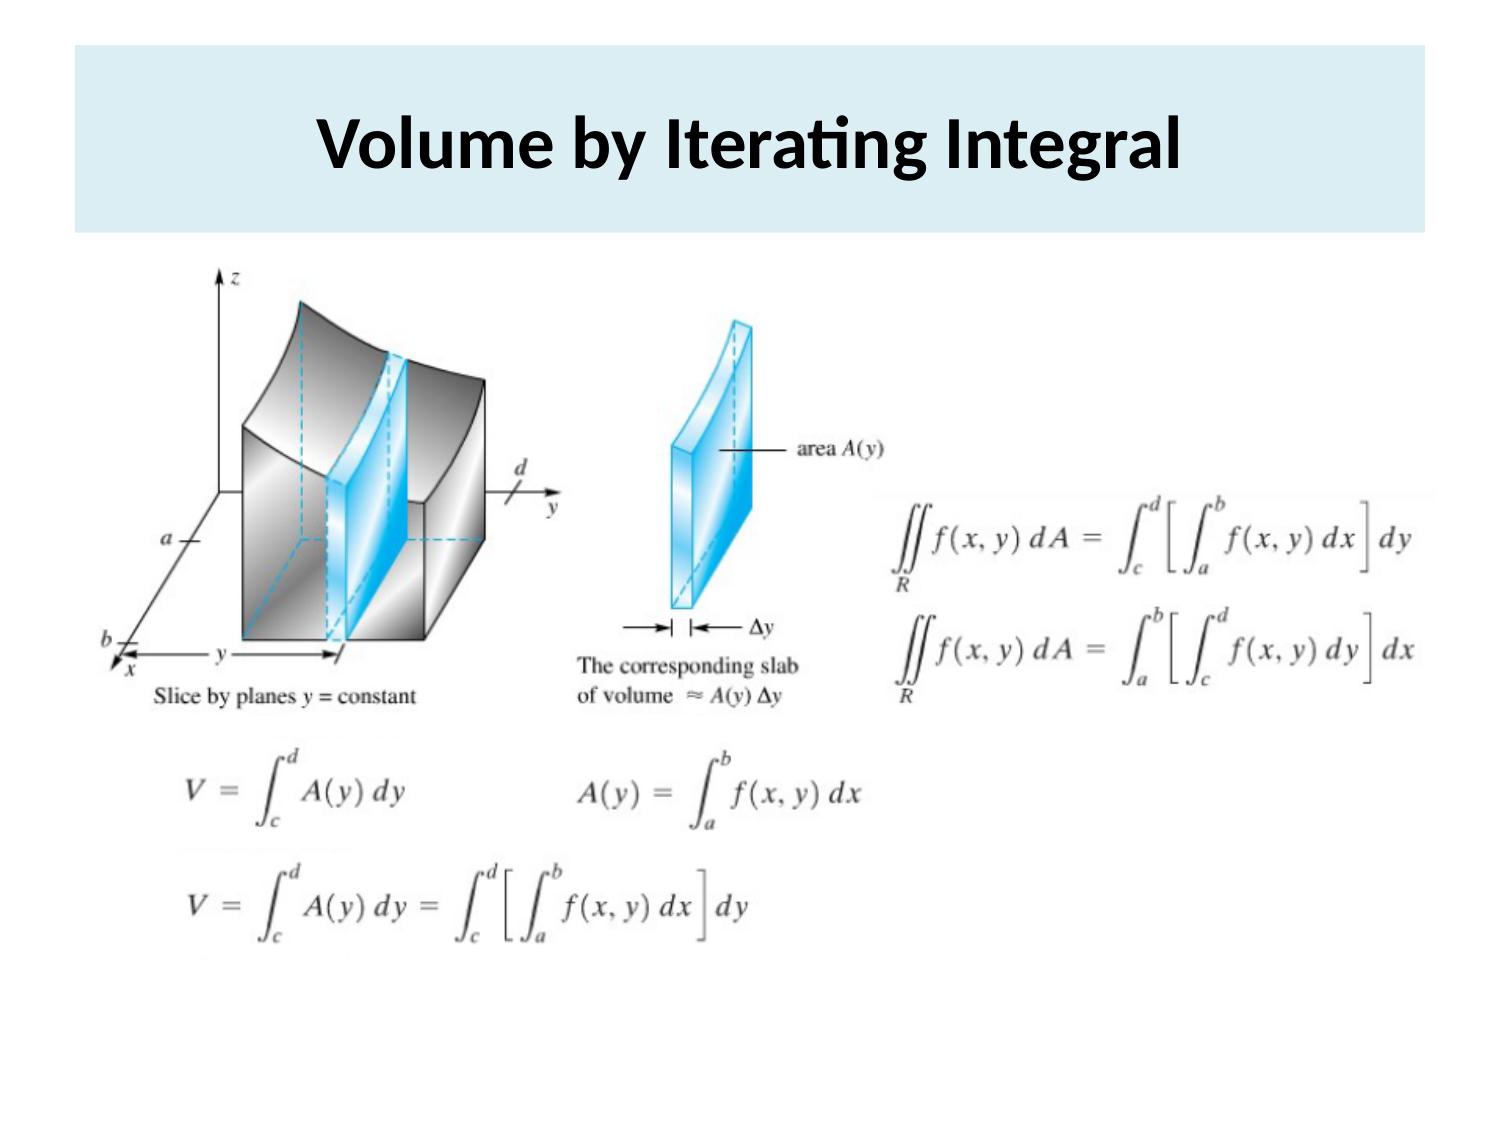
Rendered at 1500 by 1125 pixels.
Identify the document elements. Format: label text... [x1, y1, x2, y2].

picture [87, 262, 1435, 716]
picture [174, 737, 419, 846]
picture [178, 848, 768, 959]
title Volume by Iterating Integral [75, 45, 1425, 233]
picture [571, 737, 877, 846]
